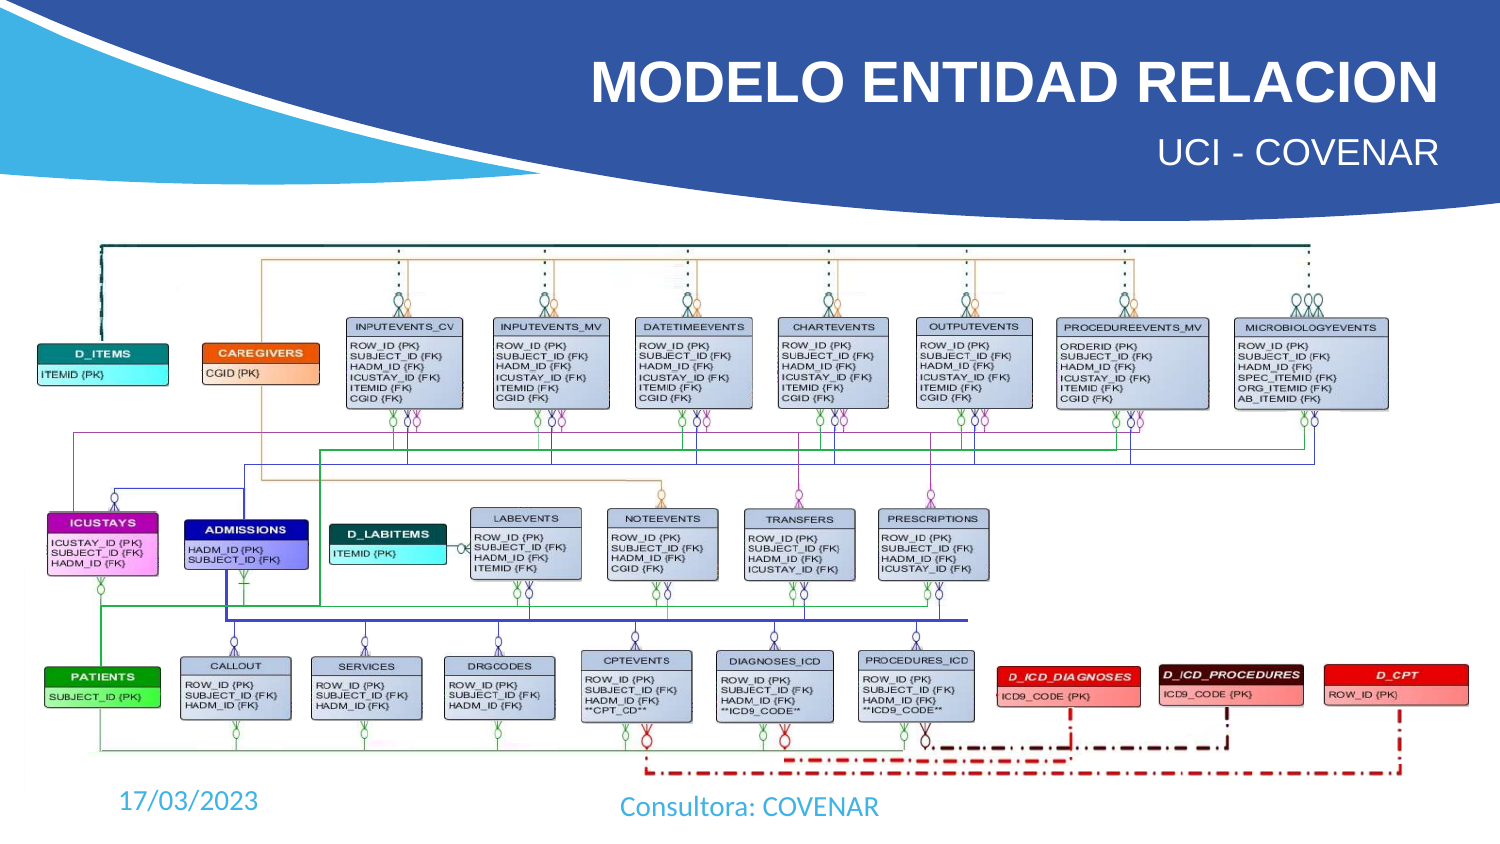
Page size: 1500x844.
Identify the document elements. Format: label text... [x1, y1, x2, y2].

title MODELO ENTIDAD RELACION [103, 1, 1500, 166]
subtitle UCI - COVENAR [375, 125, 1500, 214]
footer Consultora: COVENAR [496, 803, 1004, 827]
picture [23, 232, 1482, 795]
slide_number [103, 803, 441, 822]
